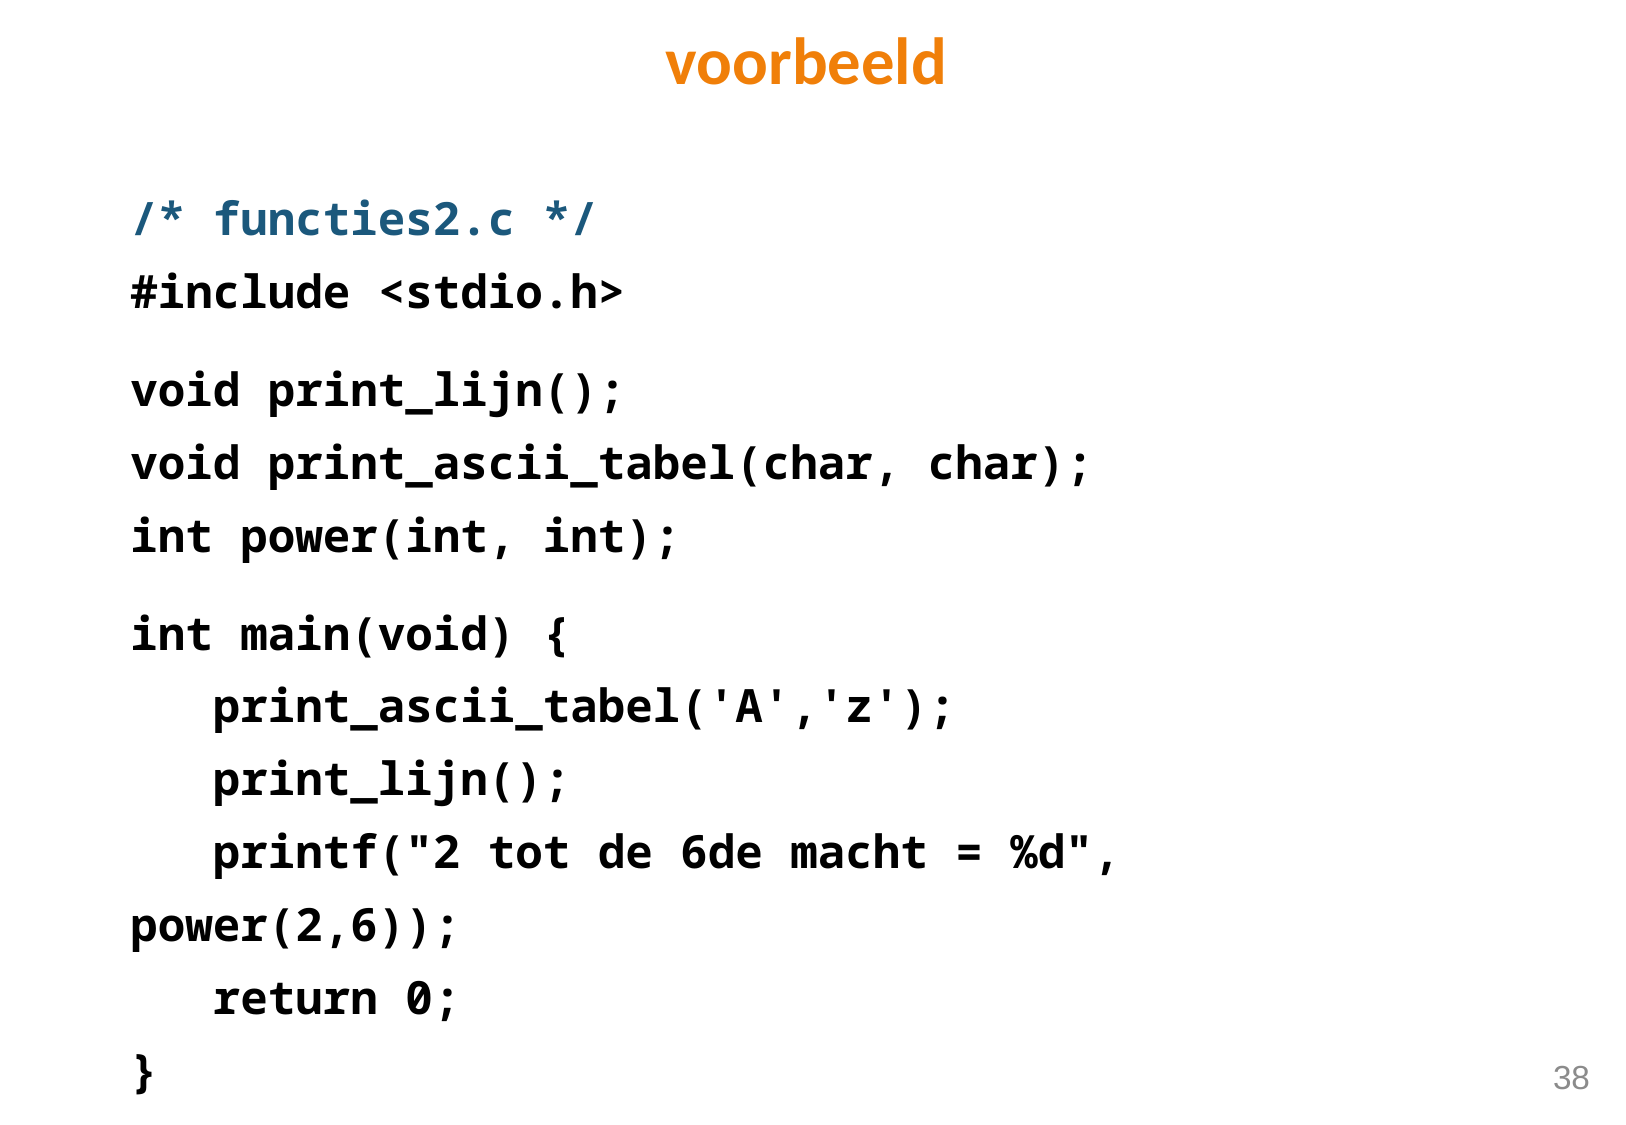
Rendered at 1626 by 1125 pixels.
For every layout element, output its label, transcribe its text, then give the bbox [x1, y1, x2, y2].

text_box /* functies2.c */ #include <stdio.h> void print_lijn(); void print_ascii_tabel(char, char); int power(int, int); int main(void) { print_ascii_tabel('A','z'); print_lijn(); printf("2 tot de 6de macht = %d", power(2,6)); return 0; } [115, 164, 1486, 1105]
title voorbeeld [68, 0, 1545, 116]
slide_number 38 [1225, 1046, 1606, 1107]
